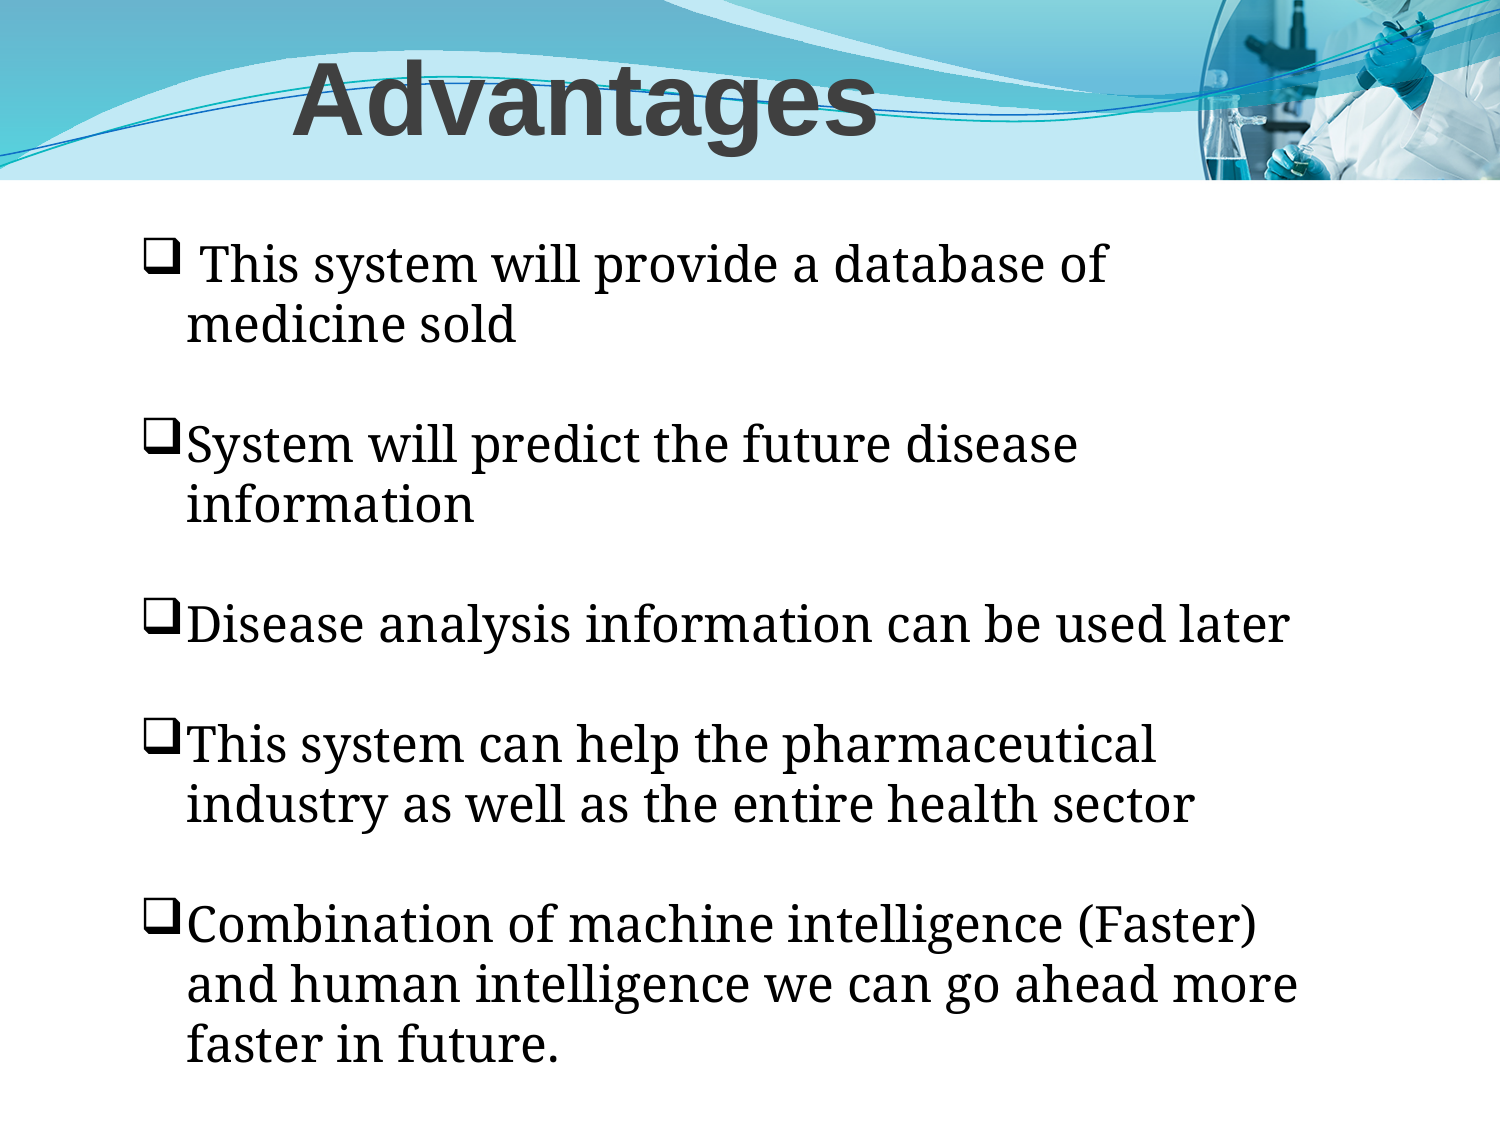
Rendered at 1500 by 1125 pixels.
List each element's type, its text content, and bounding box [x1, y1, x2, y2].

picture [0, 179, 1500, 1125]
title Advantages [0, 2, 1500, 179]
text_box This system will provide a database of medicine sold System will predict the future disease information Disease analysis information can be used later This system can help the pharmaceutical industry as well as the entire health sector Combination of machine intelligence (Faster) and human intelligence we can go ahead more faster in future. Precautions can be taken in advanced [125, 224, 1350, 1125]
